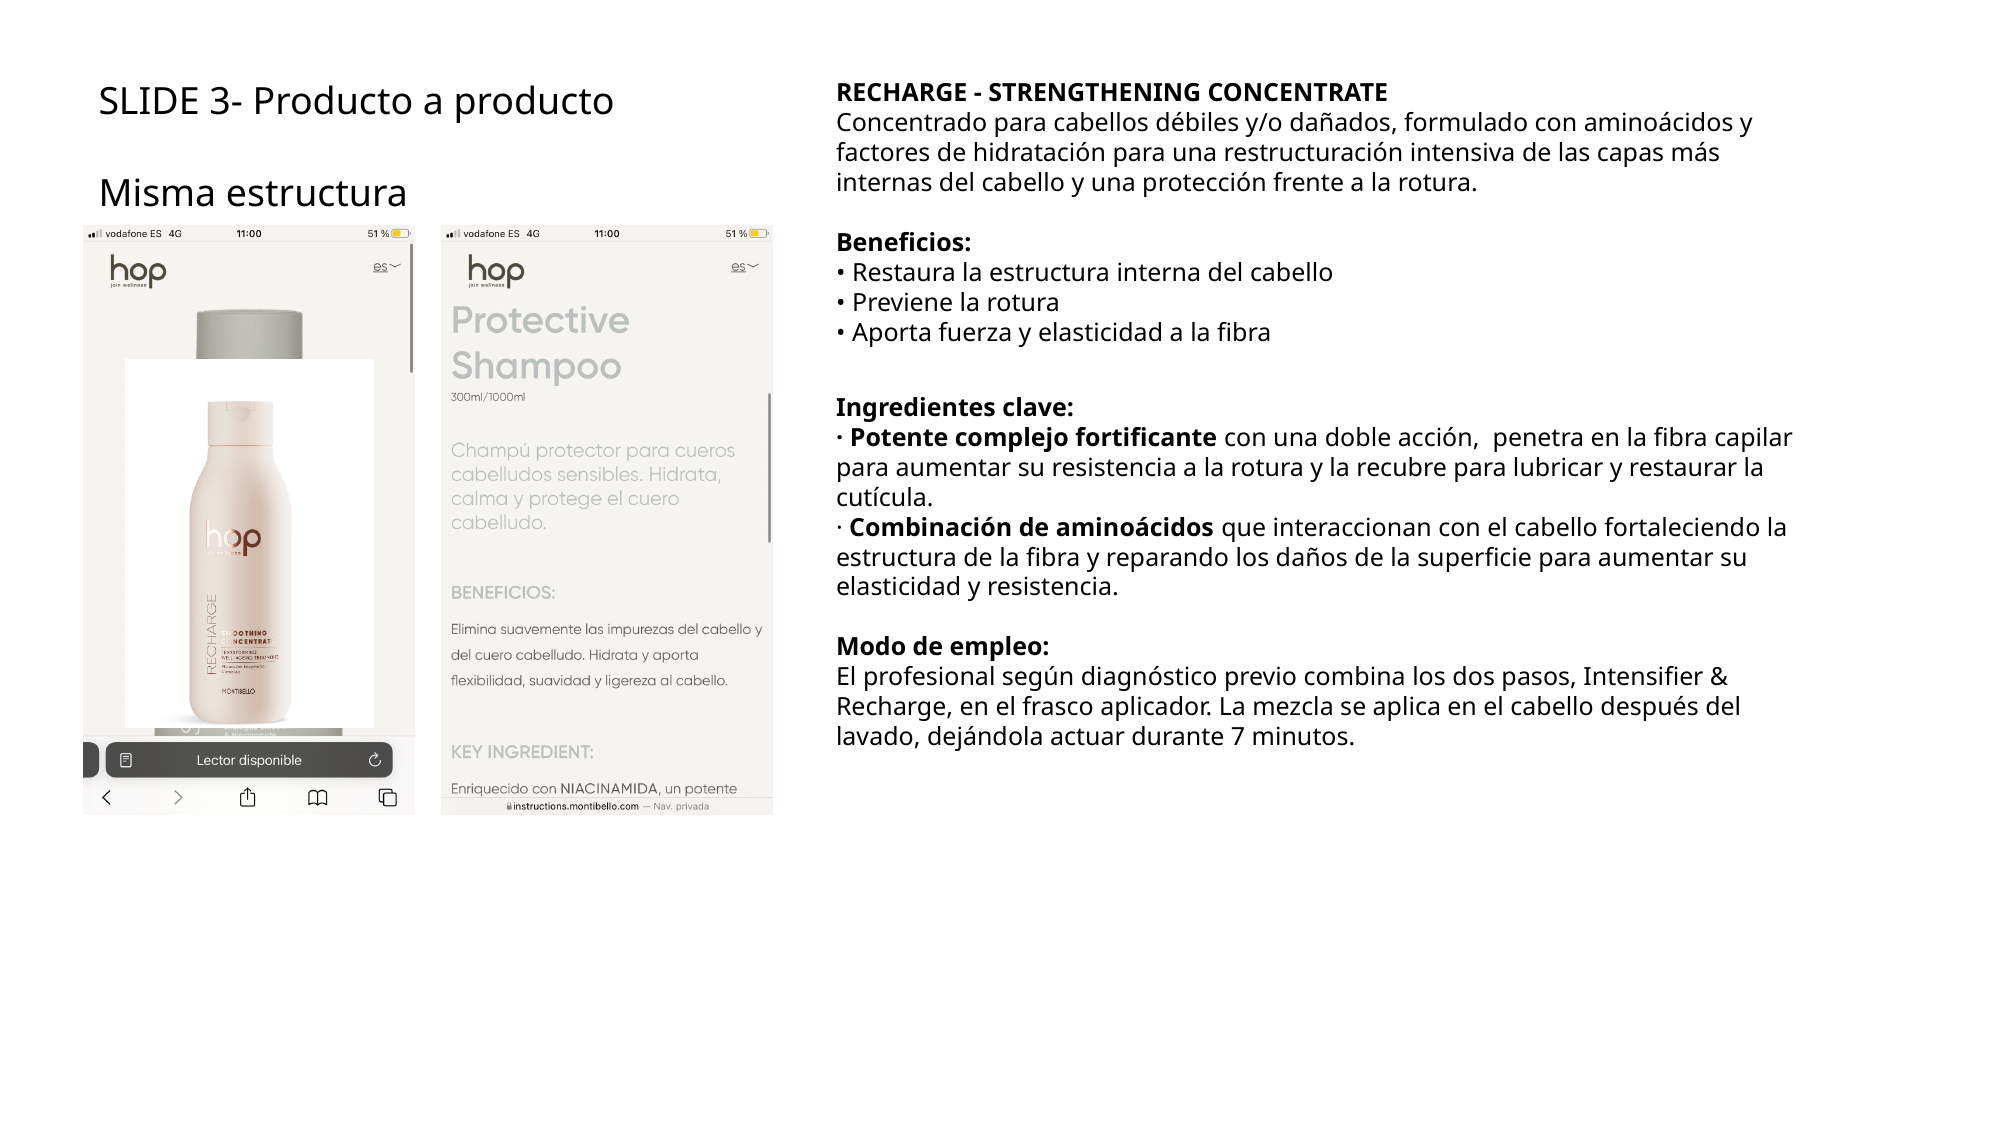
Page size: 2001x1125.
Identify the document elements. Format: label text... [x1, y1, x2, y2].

text_box SLIDE 3- Producto a producto [83, 69, 821, 130]
text_box Misma estructura [83, 161, 463, 222]
picture [441, 225, 773, 815]
picture [83, 225, 415, 815]
text_box RECHARGE - STRENGTHENING CONCENTRATE Concentrado para cabellos débiles y/o dañados, formulado con aminoácidos y factores de hidratación para una restructuración intensiva de las capas más internas del cabello y una protección frente a la rotura. Beneficios: • Restaura la estructura interna del cabello • Previene la rotura • Aporta fuerza y elasticidad a la fibra Ingredientes clave: · Potente complejo fortificante con una doble acción, penetra en la fibra capilar para aumentar su resistencia a la rotura y la recubre para lubricar y restaurar la cutícula. · Combinación de aminoácidos que interaccionan con el cabello fortaleciendo la estructura de la fibra y reparando los daños de la superficie para aumentar su elasticidad y resistencia. Modo de empleo: El profesional según diagnóstico previo combina los dos pasos, Intensifier & Recharge, en el frasco aplicador. La mezcla se aplica en el cabello después del lavado, dejándola actuar durante 7 minutos. [821, 69, 1822, 758]
